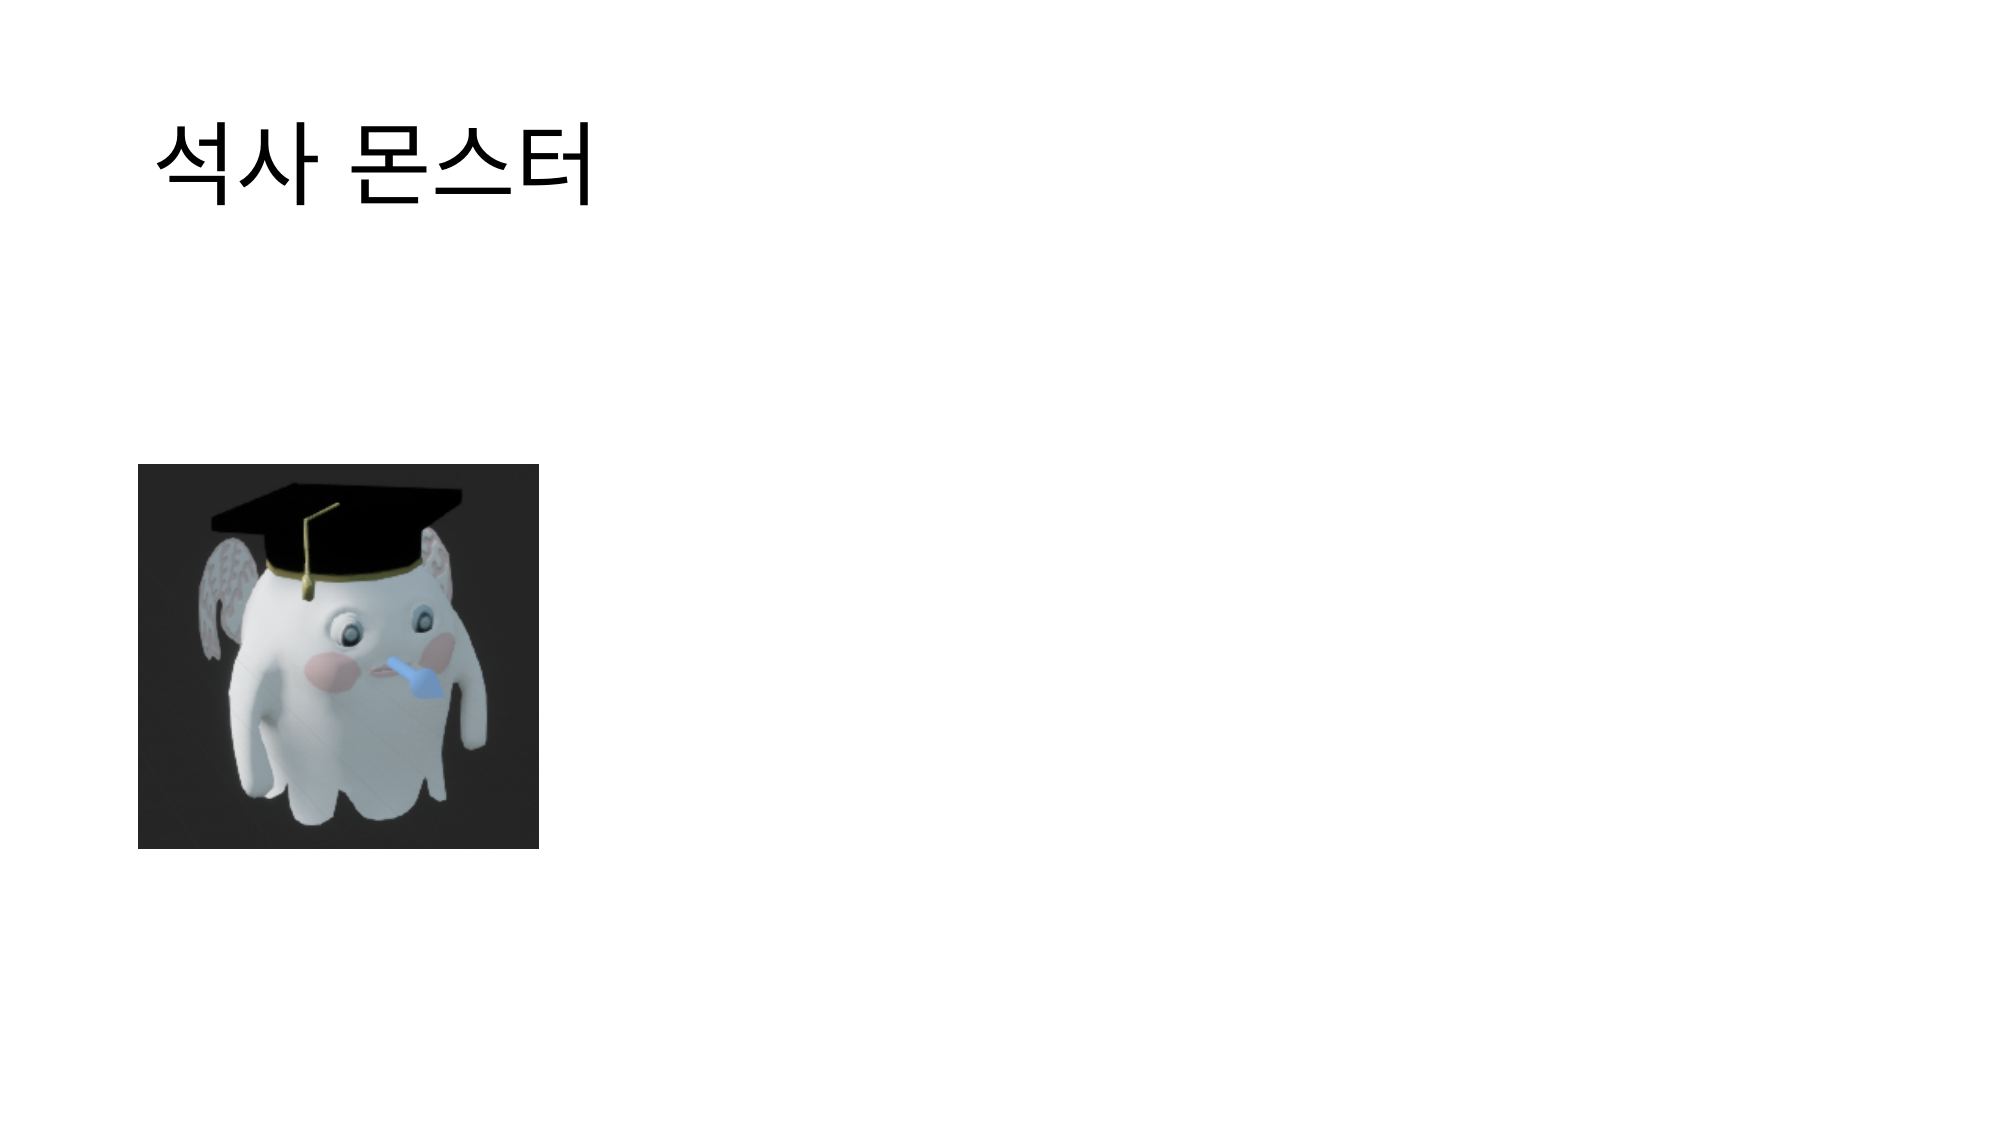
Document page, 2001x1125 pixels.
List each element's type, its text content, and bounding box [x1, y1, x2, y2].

picture [138, 464, 539, 849]
title 석사 몬스터 [137, 59, 1863, 278]
